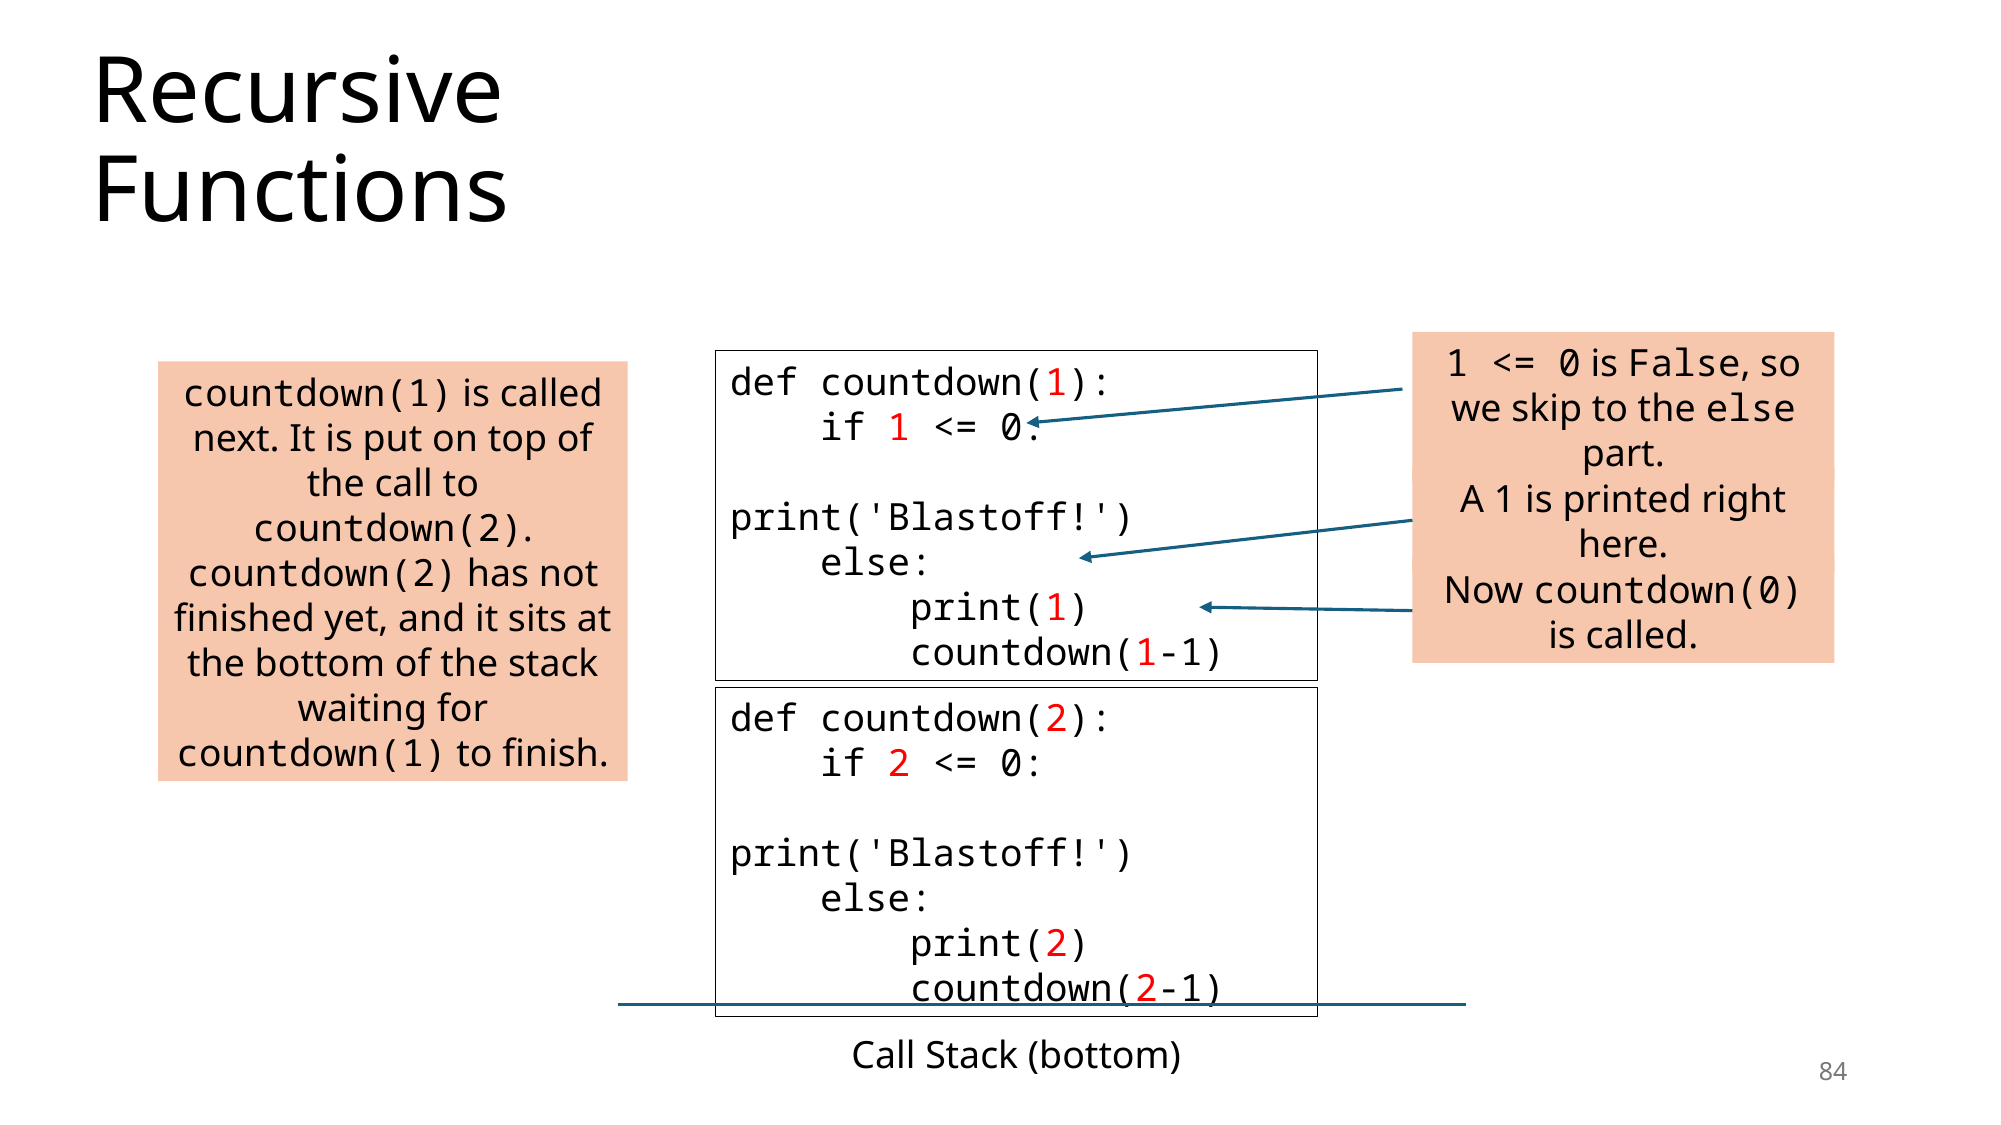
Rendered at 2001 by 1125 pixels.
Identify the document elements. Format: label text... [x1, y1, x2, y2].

text_box 1 <= 0 is False, so we skip to the else part. [1412, 331, 1835, 482]
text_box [1025, 388, 1404, 424]
text_box def countdown(1): if 1 <= 0: print('Blastoff!') else: print(1) countdown(1-1) [715, 350, 1318, 681]
title Recursive Functions [76, 33, 644, 251]
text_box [1198, 606, 1413, 612]
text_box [1078, 497, 1413, 559]
slide_number 84 [1412, 1042, 1863, 1103]
text_box Now countdown(0) is called. [1412, 558, 1835, 663]
text_box Call Stack (bottom) [836, 1023, 1196, 1084]
text_box def countdown(2): if 2 <= 0: print('Blastoff!') else: print(2) countdown(2-1) [715, 687, 1318, 1003]
text_box countdown(1) is called next. It is put on top of the call to countdown(2). countdown(2) has not finished yet, and it sits at the bottom of the stack waiting for countdown(1) to finish. [158, 361, 628, 782]
text_box A 1 is printed right here. [1412, 482, 1835, 558]
text_box def countdown(2): if 2 <= 0: print('Blastoff!') else: print(2) countdown(2-1) [715, 1006, 1318, 1017]
